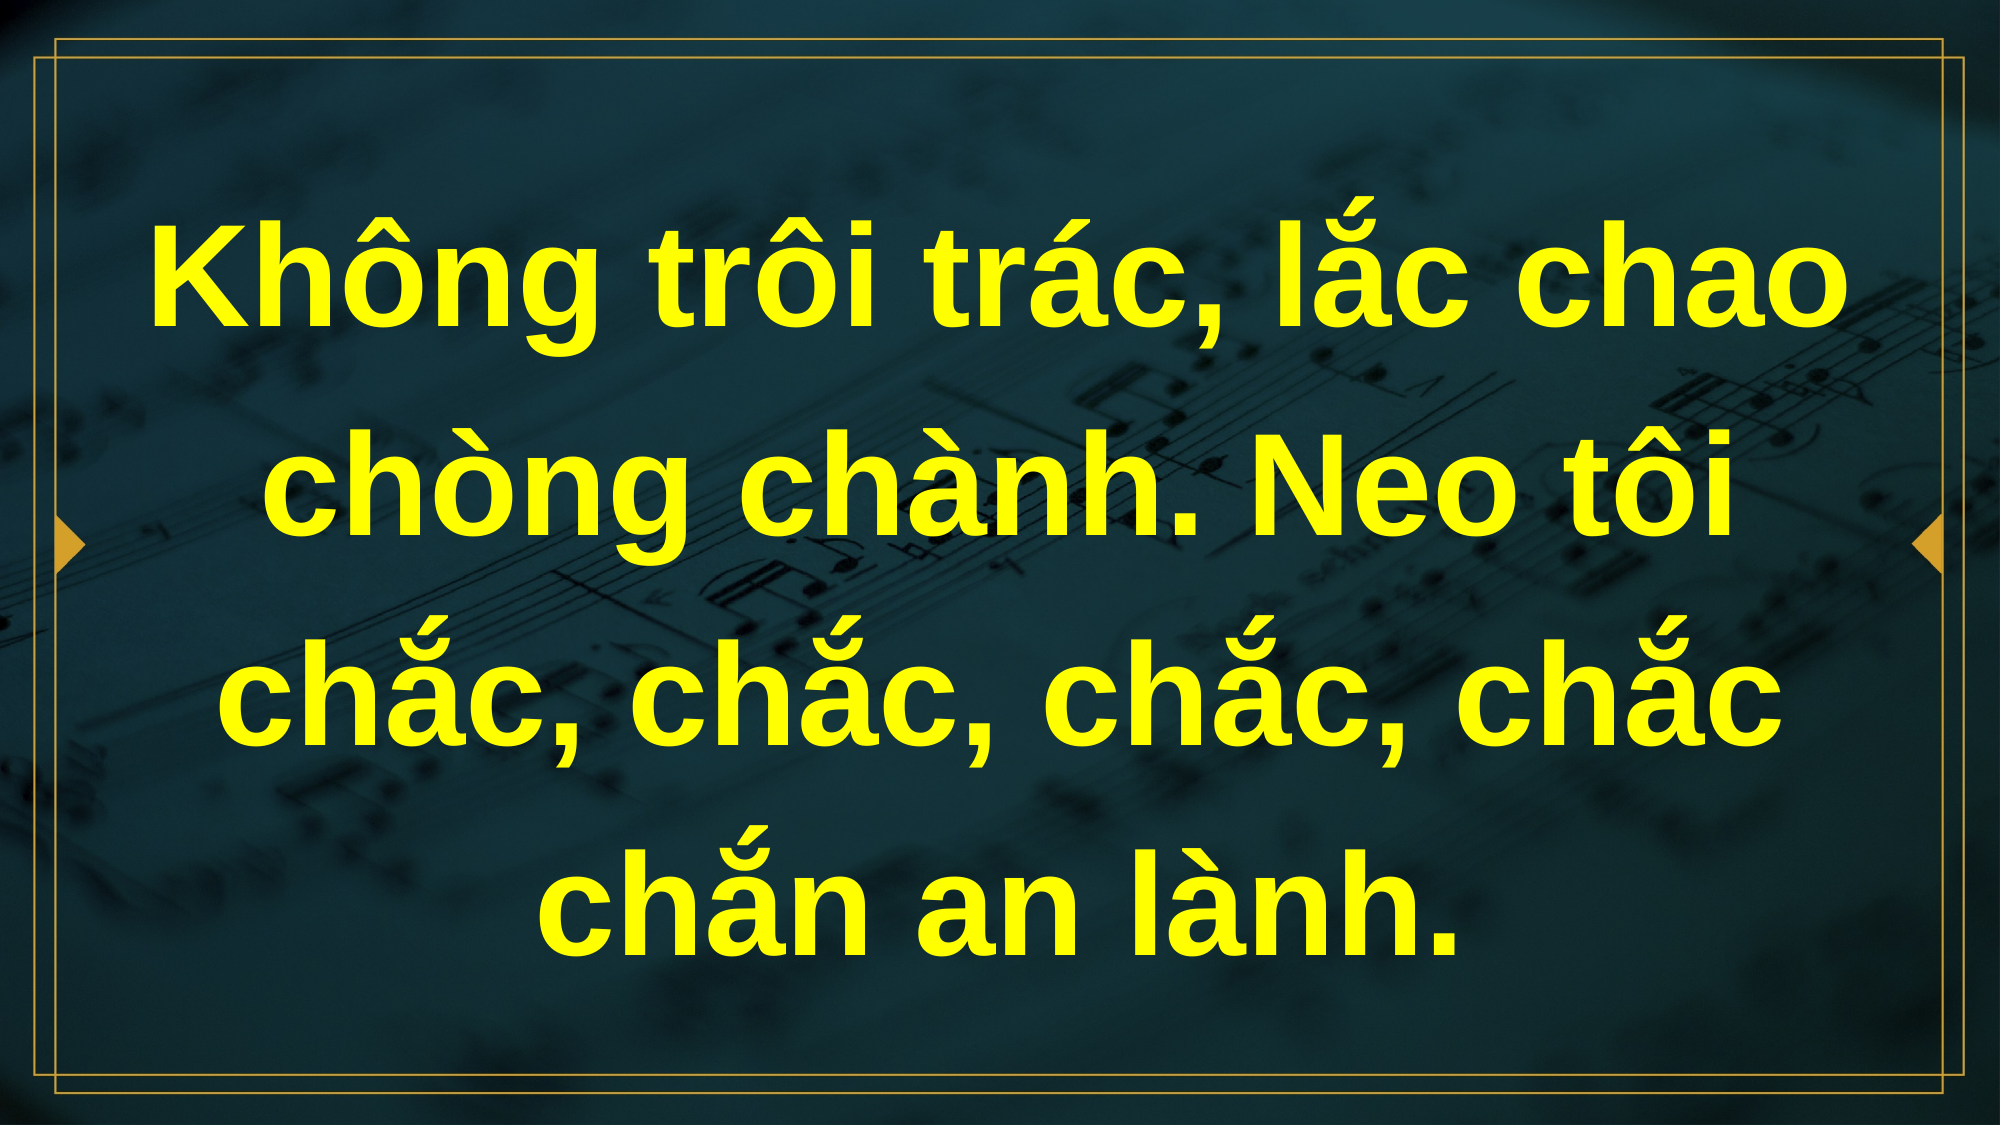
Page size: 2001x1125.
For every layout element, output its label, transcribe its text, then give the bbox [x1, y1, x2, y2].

picture [0, 0, 2000, 1125]
title Không trôi trác, lắc chao chòng chành. Neo tôi chắc, chắc, chắc, chắc chắn an lành. [55, 53, 1945, 1077]
